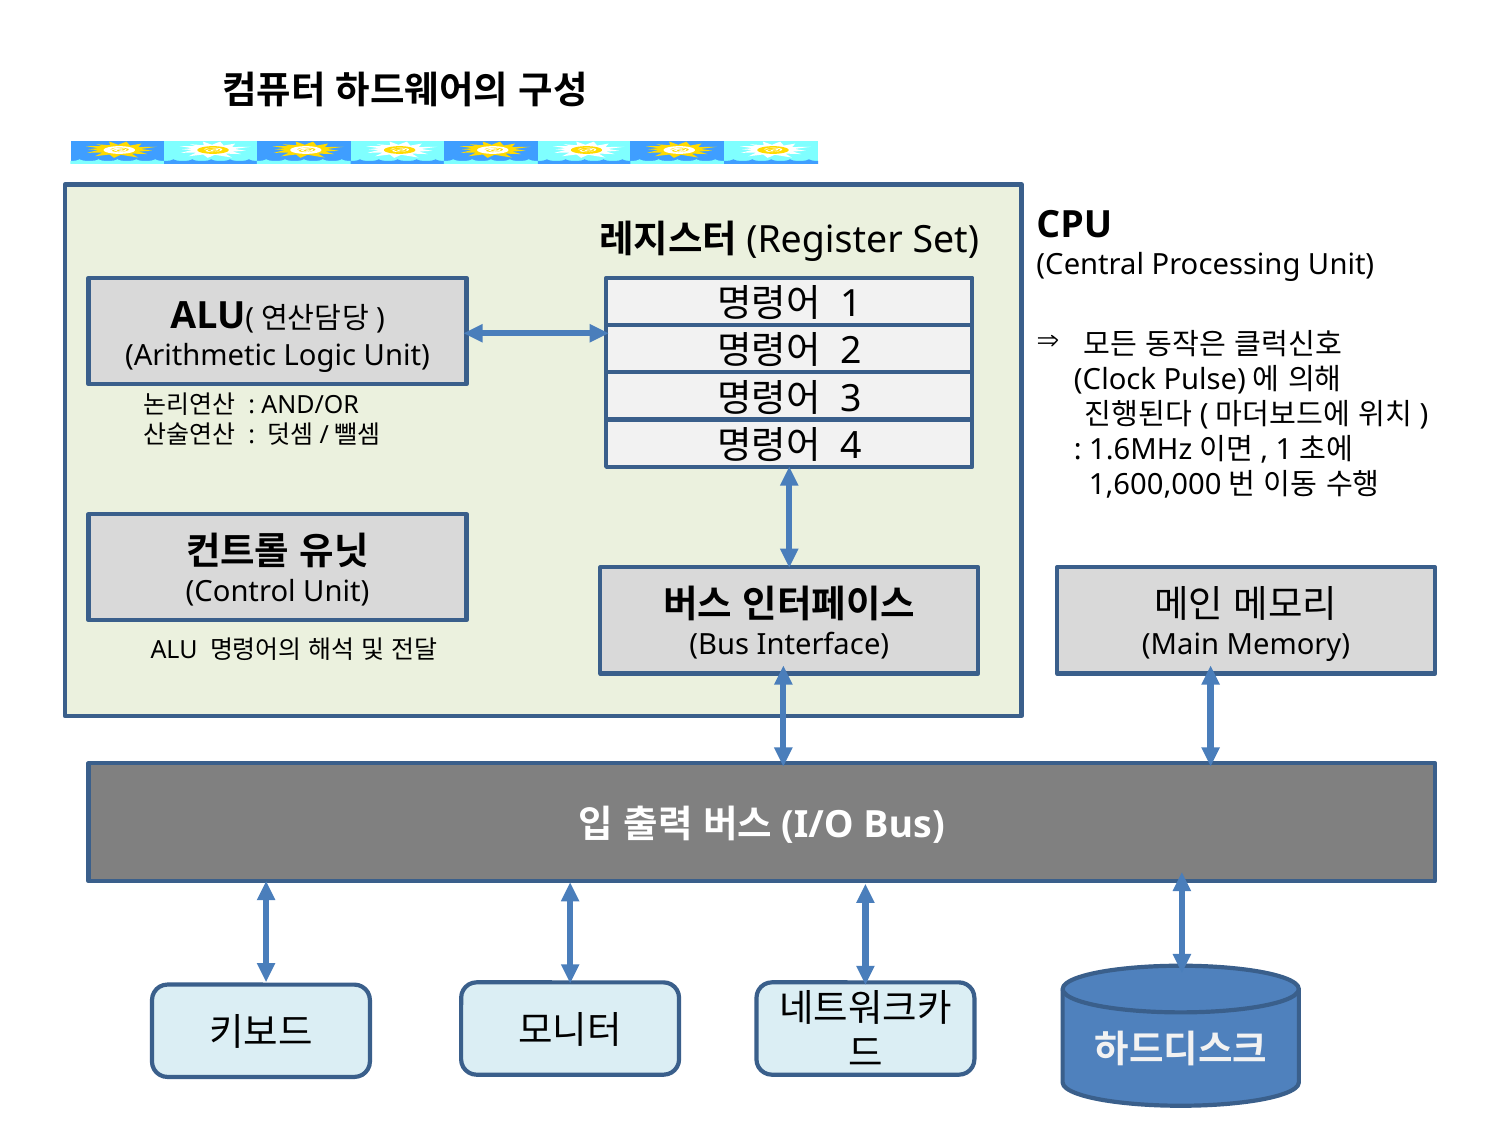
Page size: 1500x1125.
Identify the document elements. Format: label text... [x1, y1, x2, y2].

text_box ALU 명령어의 해석 및 전달 [135, 626, 454, 672]
text_box 네트워크카드 [754, 980, 977, 1077]
text_box 레지스터(Register Set) [584, 208, 994, 268]
text_box 논리연산 : AND/OR 산술연산 : 덧셈/뺄셈 [128, 380, 396, 456]
text_box CPU (Central Processing Unit) 모든 동작은 클럭신호 (Clock Pulse)에 의해 진행된다(마더보드에 위치) : 1.6MHz이면, 1초에 1,600,000번 이동 수행 [1021, 192, 1465, 508]
text_box [63, 182, 1024, 718]
text_box 명령어 2 [604, 323, 974, 370]
text_box 키보드 [149, 982, 373, 1080]
text_box 모니터 [459, 980, 682, 1077]
text_box 메인 메모리 (Main Memory) [1055, 565, 1437, 676]
text_box 입 출력 버스(I/O Bus) [86, 761, 1437, 883]
text_box 명령어 3 [604, 370, 974, 417]
text_box 컨트롤 유닛 (Control Unit) [86, 512, 469, 622]
text_box 하드디스크 [1060, 963, 1301, 1108]
text_box 버스 인터페이스 (Bus Interface) [598, 565, 980, 676]
text_box 명령어 4 [604, 417, 974, 469]
text_box 컴퓨터 하드웨어의 구성 [207, 58, 604, 119]
text_box ALU(연산담당) (Arithmetic Logic Unit) [86, 276, 469, 386]
text_box 명령어 1 [604, 276, 974, 323]
picture [70, 140, 819, 165]
